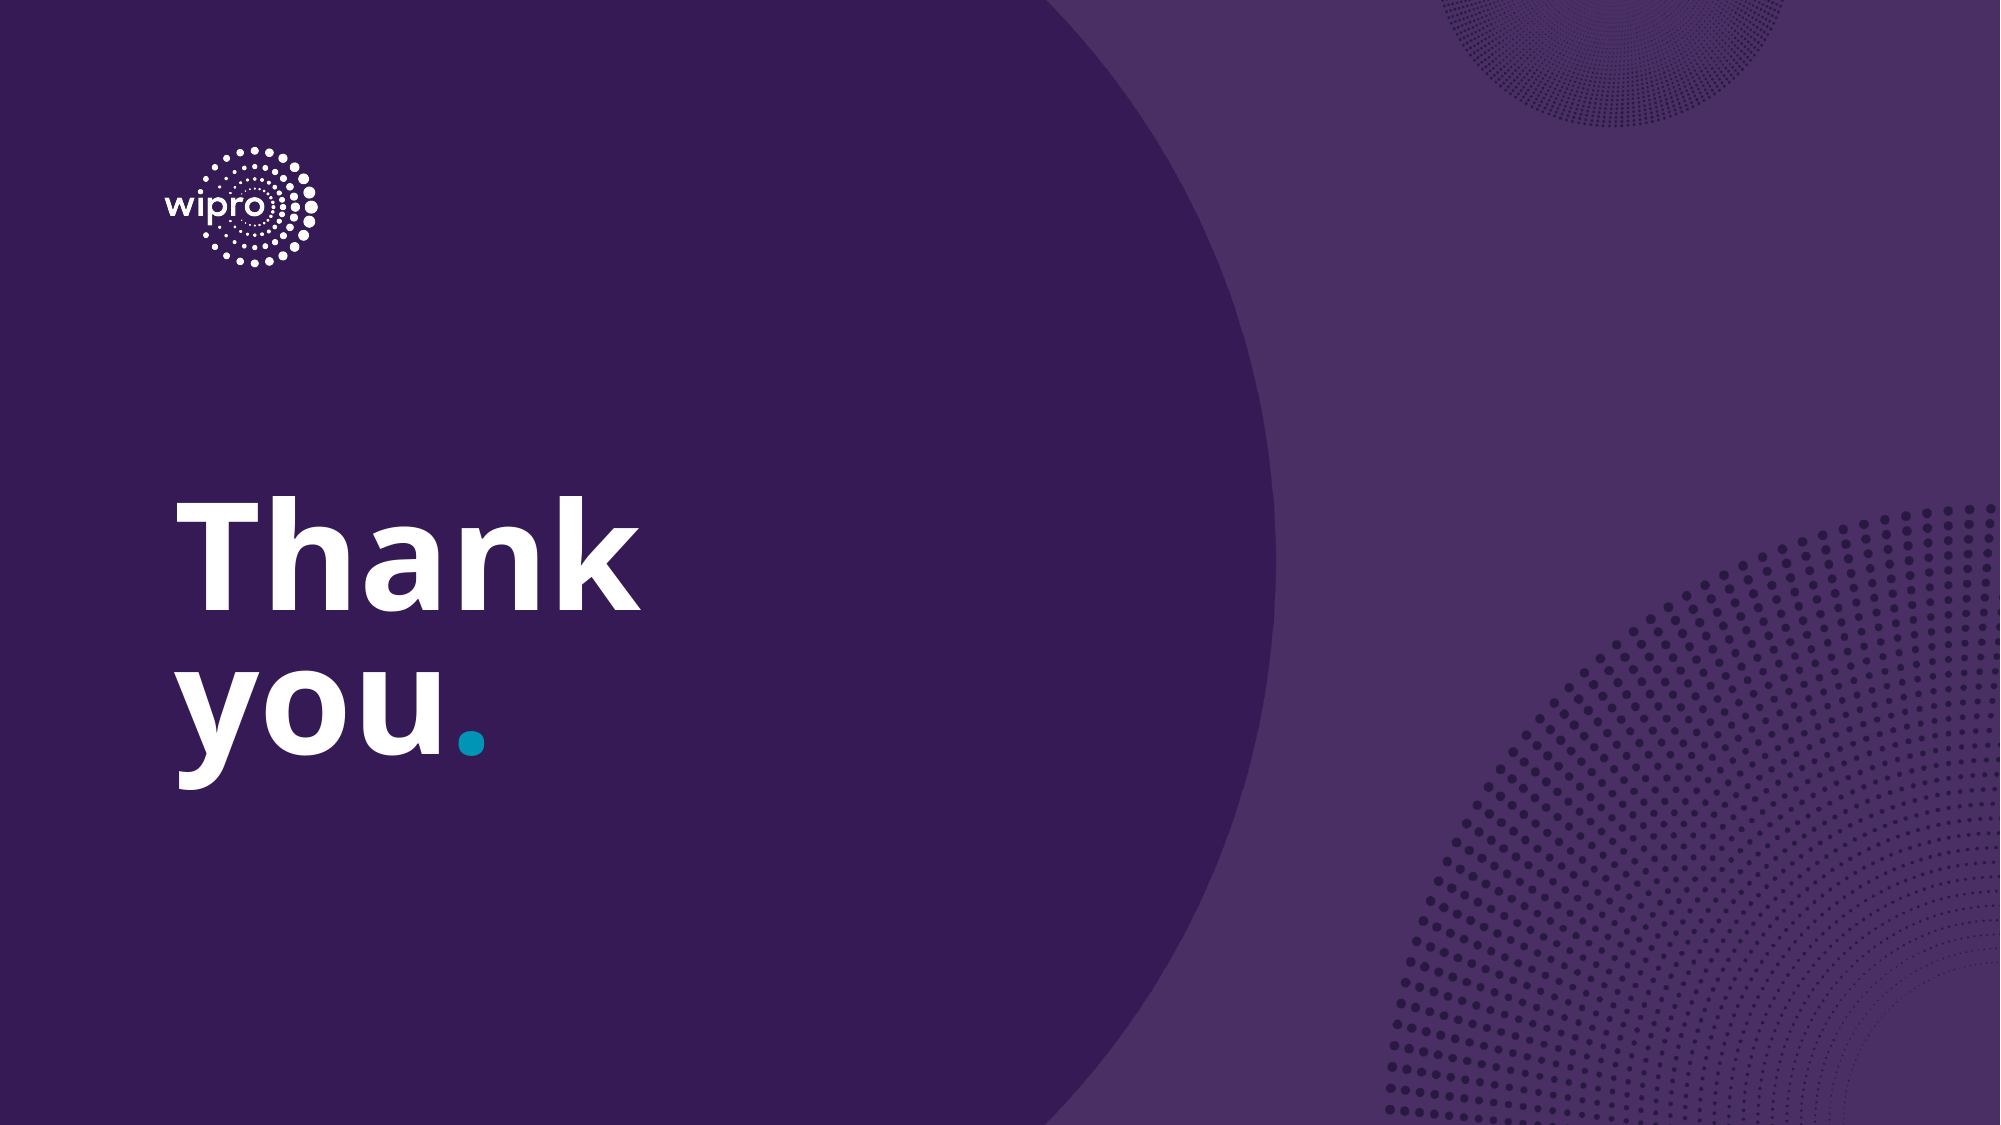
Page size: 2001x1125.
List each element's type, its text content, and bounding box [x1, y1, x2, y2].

picture [0, 0, 2000, 1125]
title Thank you. [159, 487, 919, 804]
